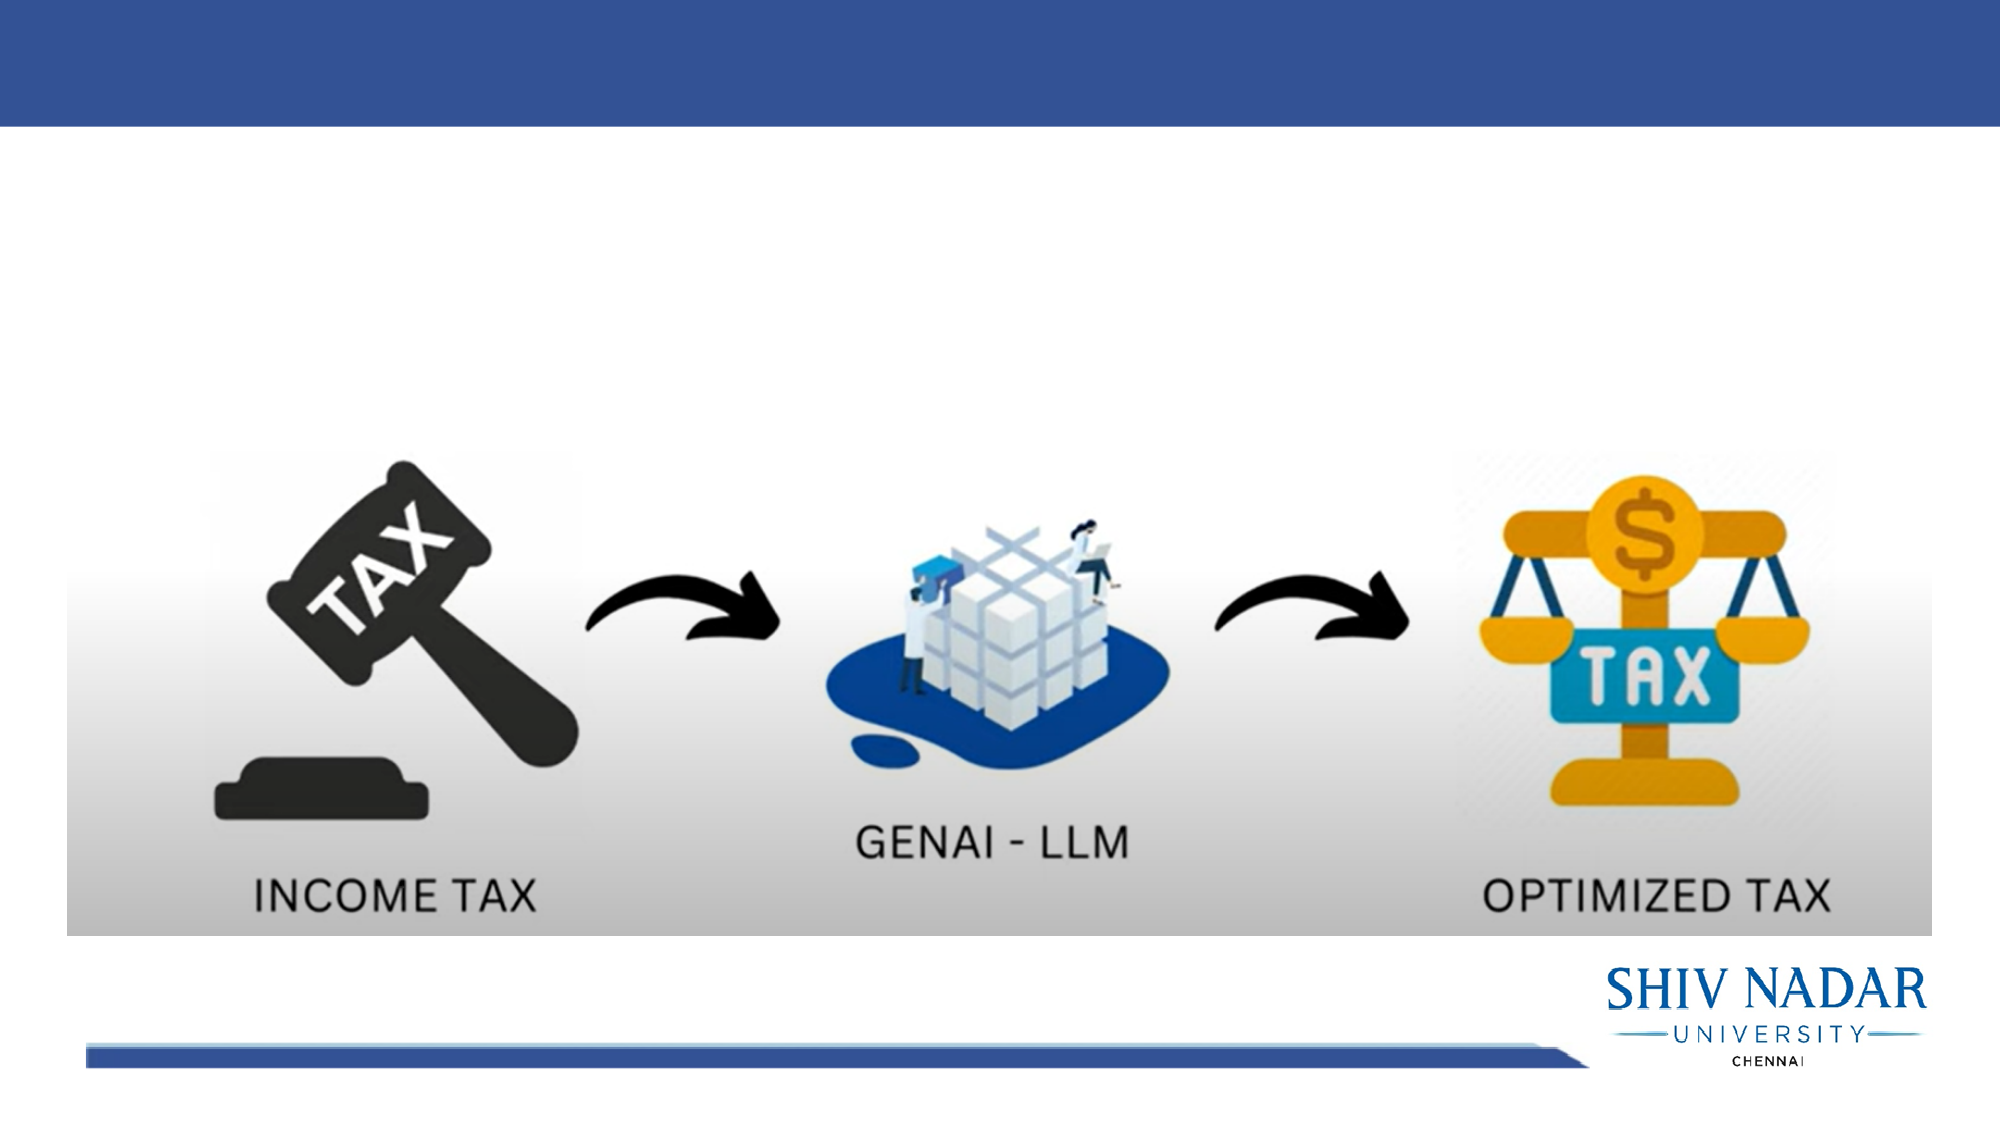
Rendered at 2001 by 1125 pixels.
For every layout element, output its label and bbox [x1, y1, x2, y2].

list [67, 391, 1932, 936]
picture [81, 940, 1946, 1079]
